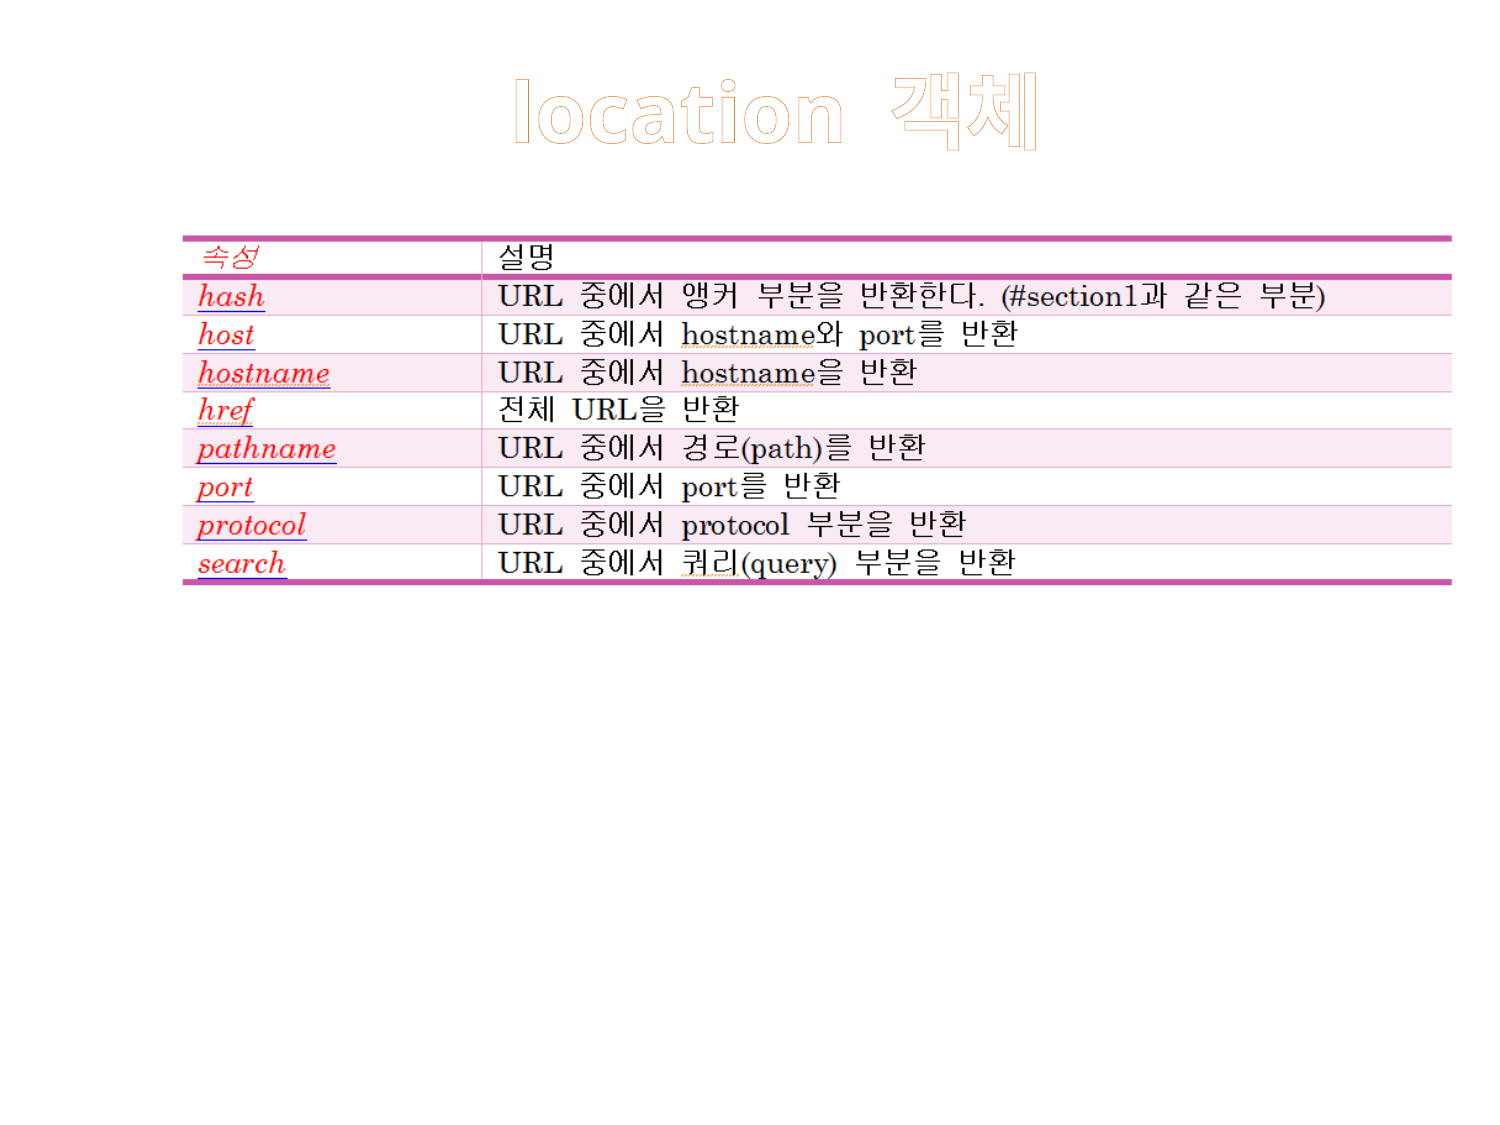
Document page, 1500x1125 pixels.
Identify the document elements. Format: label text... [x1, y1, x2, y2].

title location 객체 [112, 62, 1463, 157]
picture [173, 222, 1468, 594]
